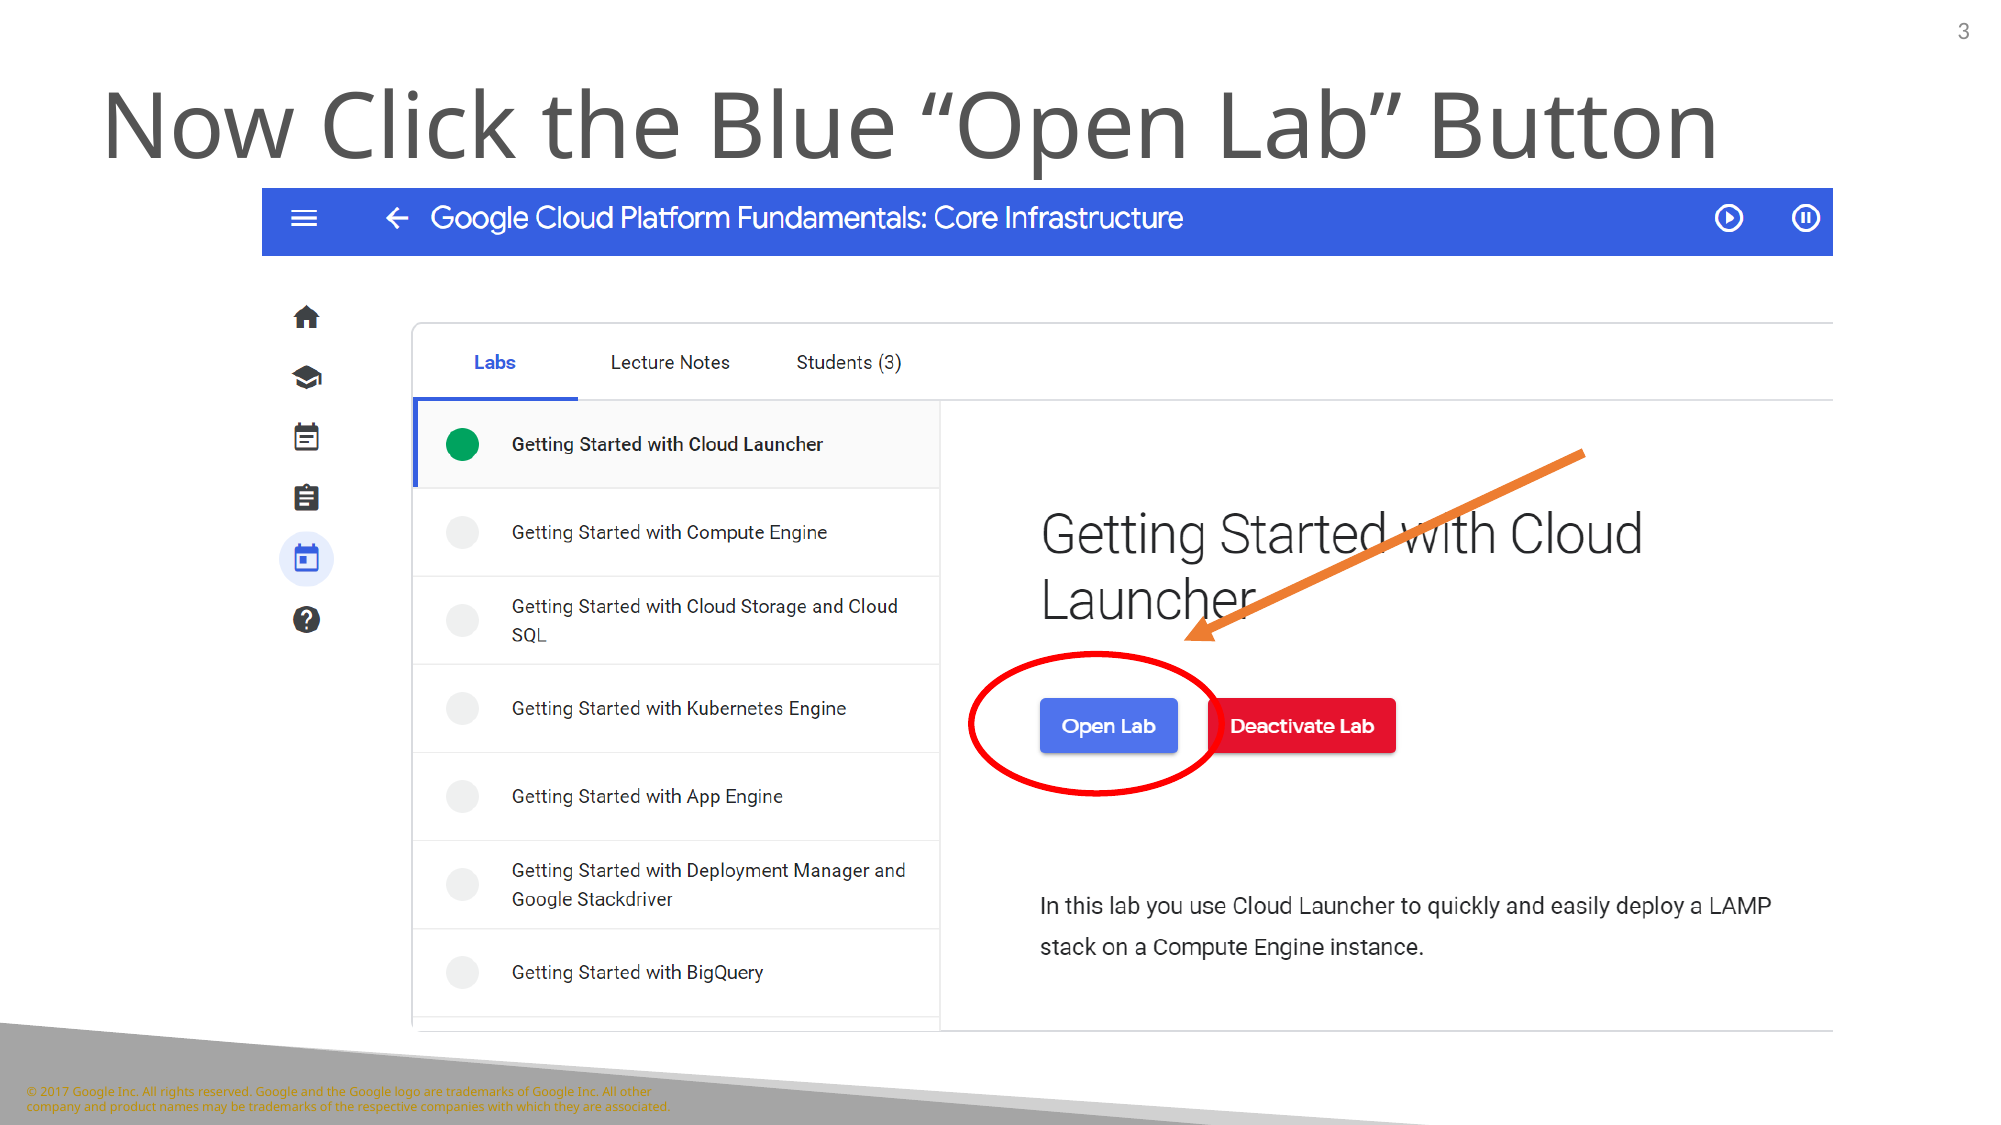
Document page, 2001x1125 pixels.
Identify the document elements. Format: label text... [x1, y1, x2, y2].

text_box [1183, 452, 1584, 641]
slide_number 3 [1864, 0, 1985, 60]
title Now Click the Blue “Open Lab” Button [85, 35, 1833, 194]
picture [262, 188, 1833, 1041]
